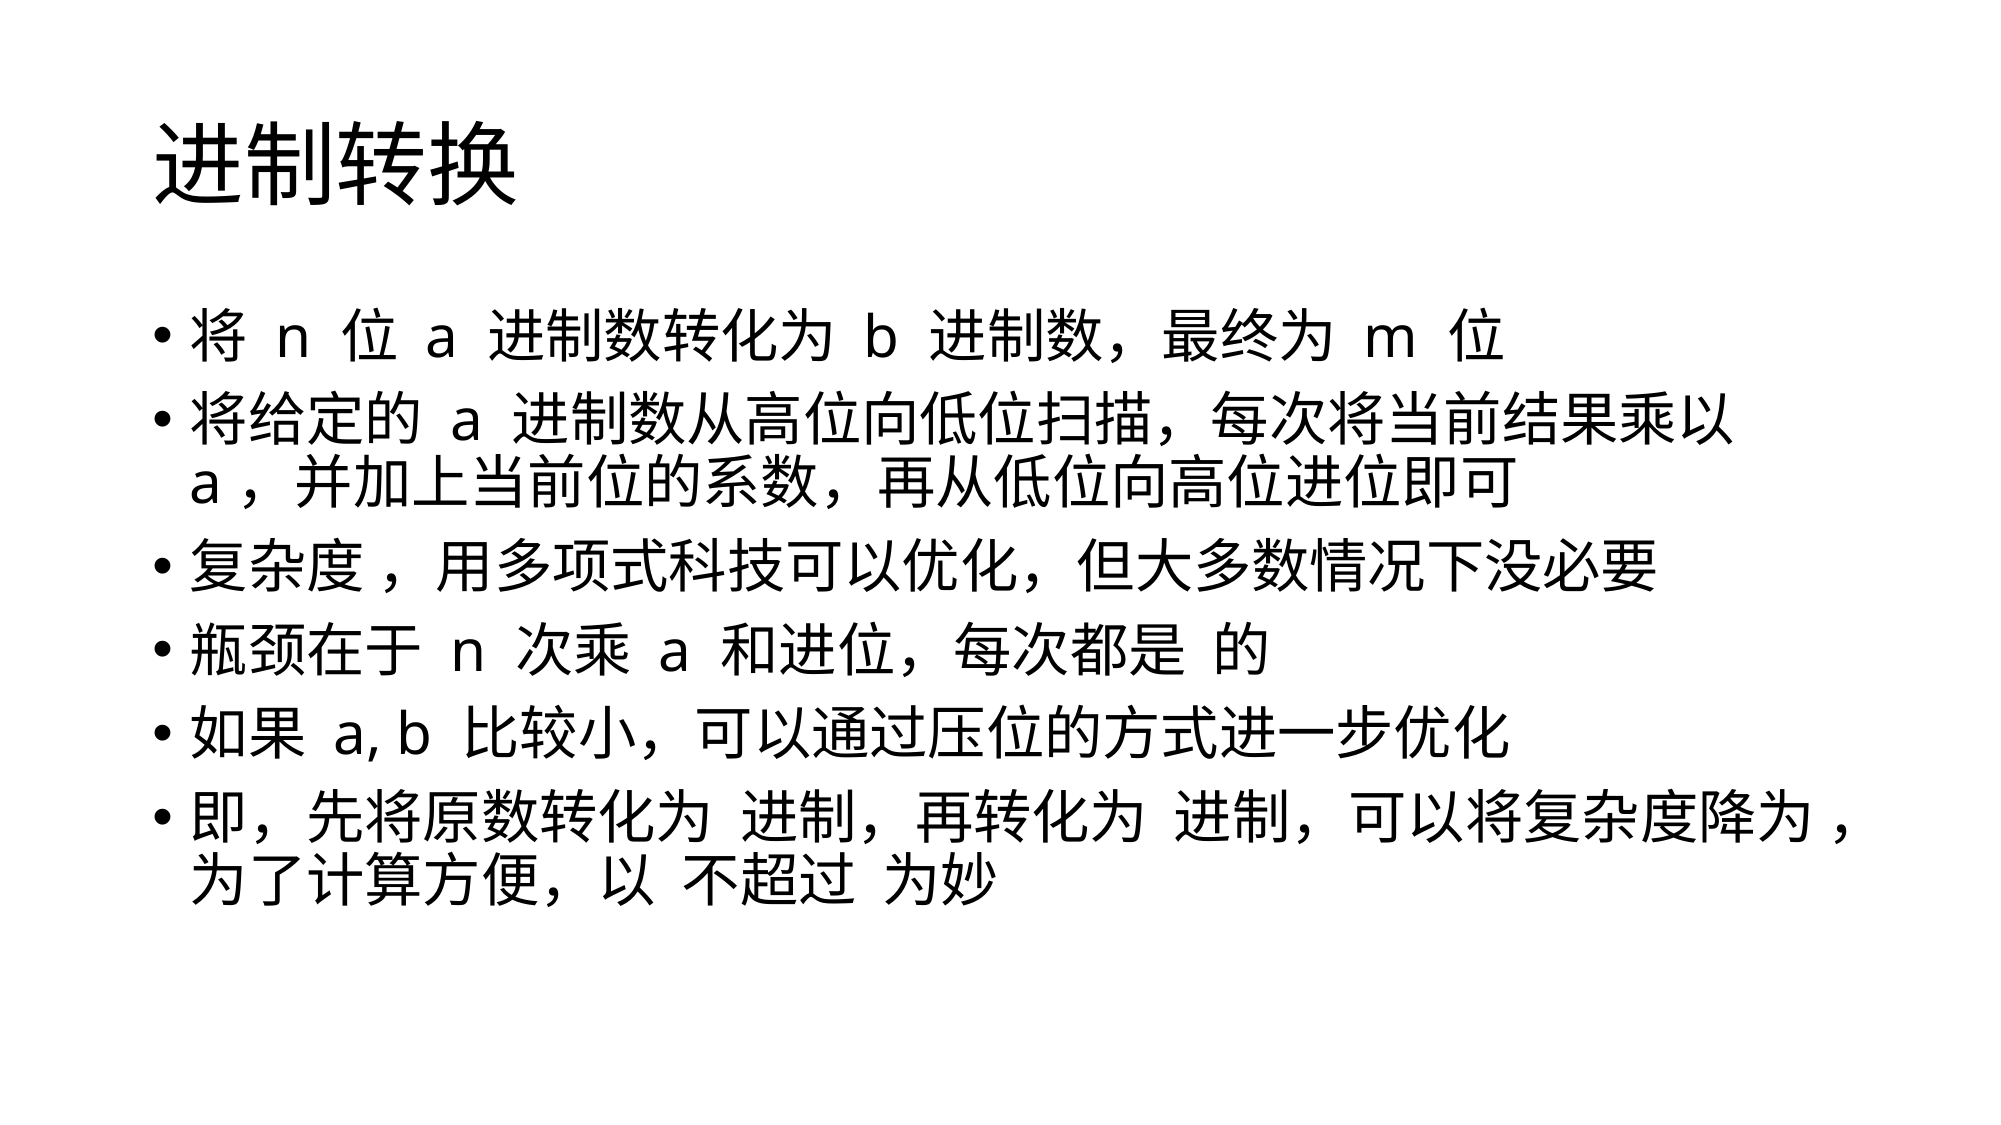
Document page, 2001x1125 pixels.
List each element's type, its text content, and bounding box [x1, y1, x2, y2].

title 进制转换 [137, 59, 1863, 278]
